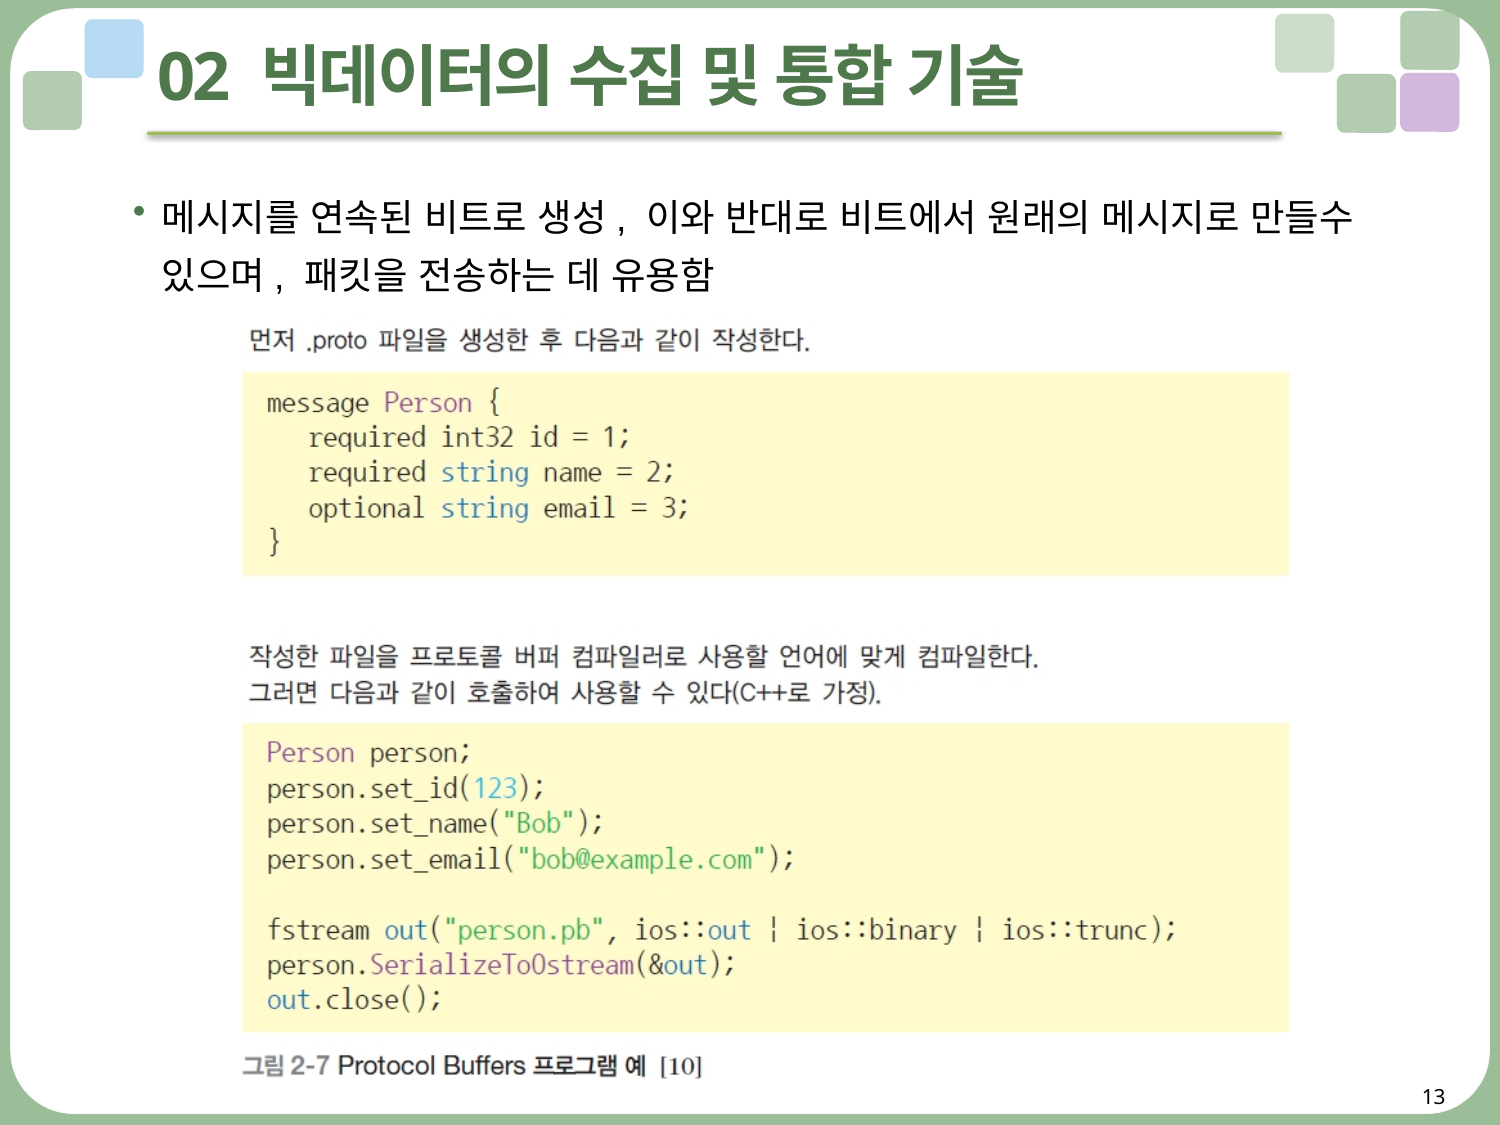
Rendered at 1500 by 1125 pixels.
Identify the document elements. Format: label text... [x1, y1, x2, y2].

title 02 빅데이터의 수집 및 통합 기술 [142, 25, 1459, 123]
picture [0, 0, 1500, 1125]
list 메시지를 연속된 비트로 생성, 이와 반대로 비트에서 원래의 메시지로 만들수 있으며, 패킷을 전송하는 데 유용함 [29, 172, 1459, 1083]
